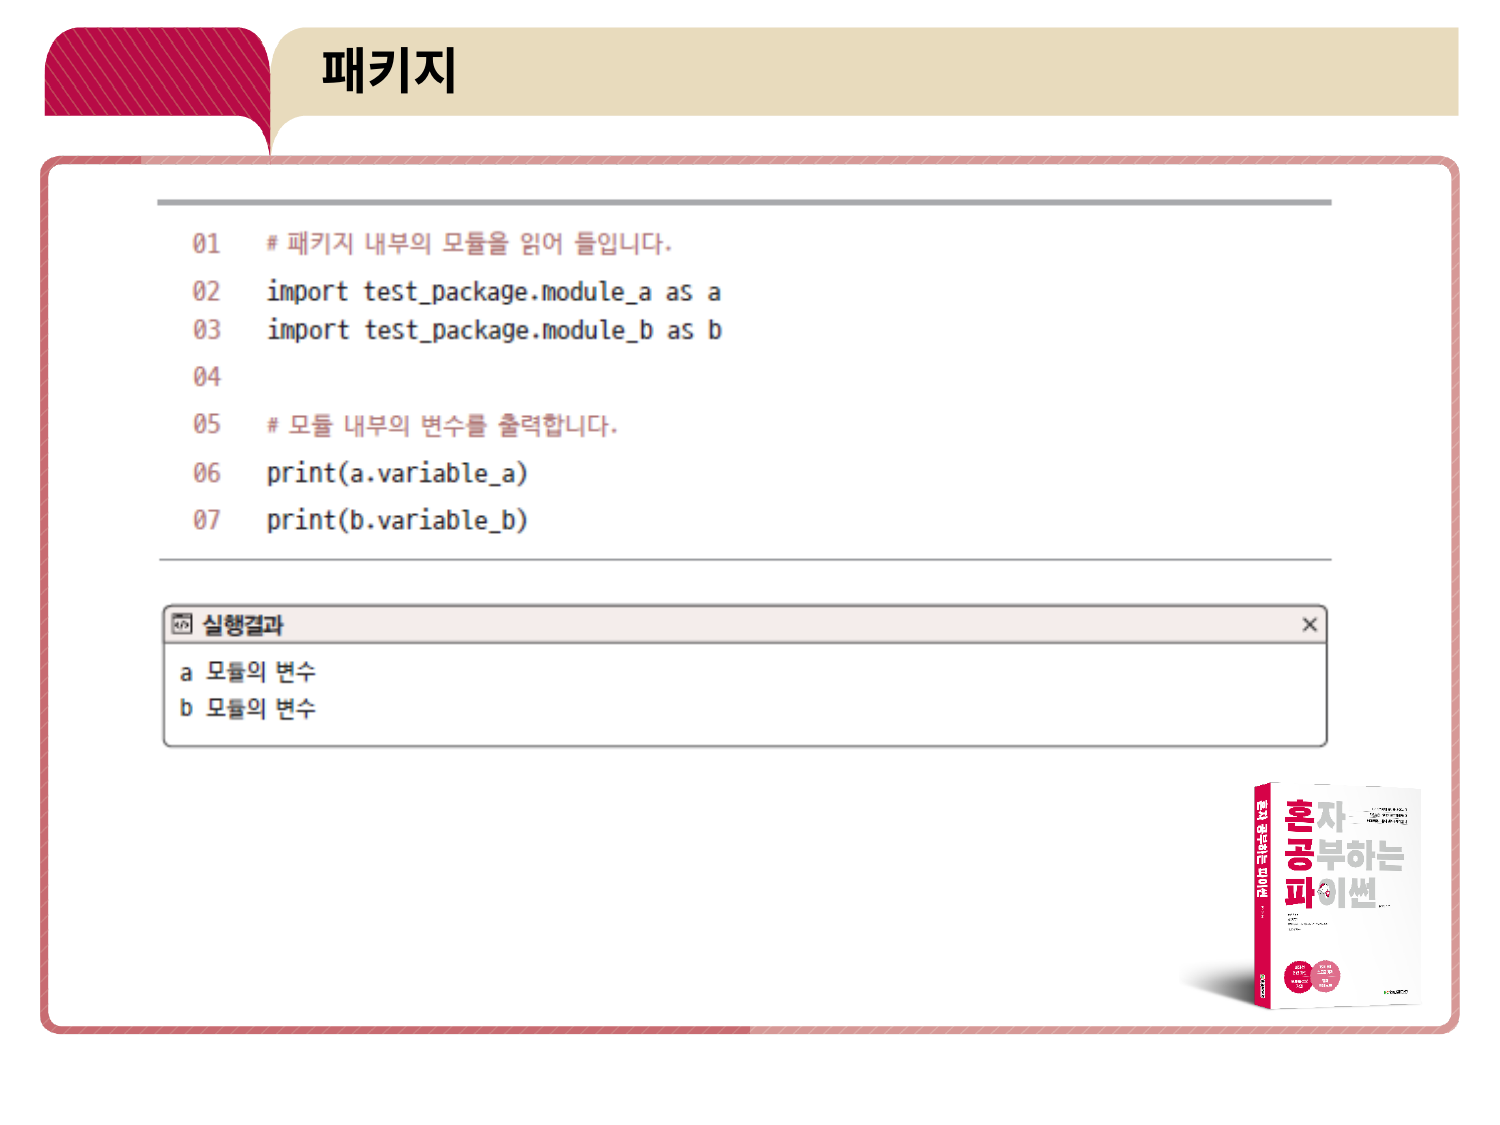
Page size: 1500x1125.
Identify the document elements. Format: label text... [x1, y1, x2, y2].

picture [0, 0, 1500, 1043]
title 패키지 [306, 42, 1385, 105]
list [103, 195, 1397, 1014]
